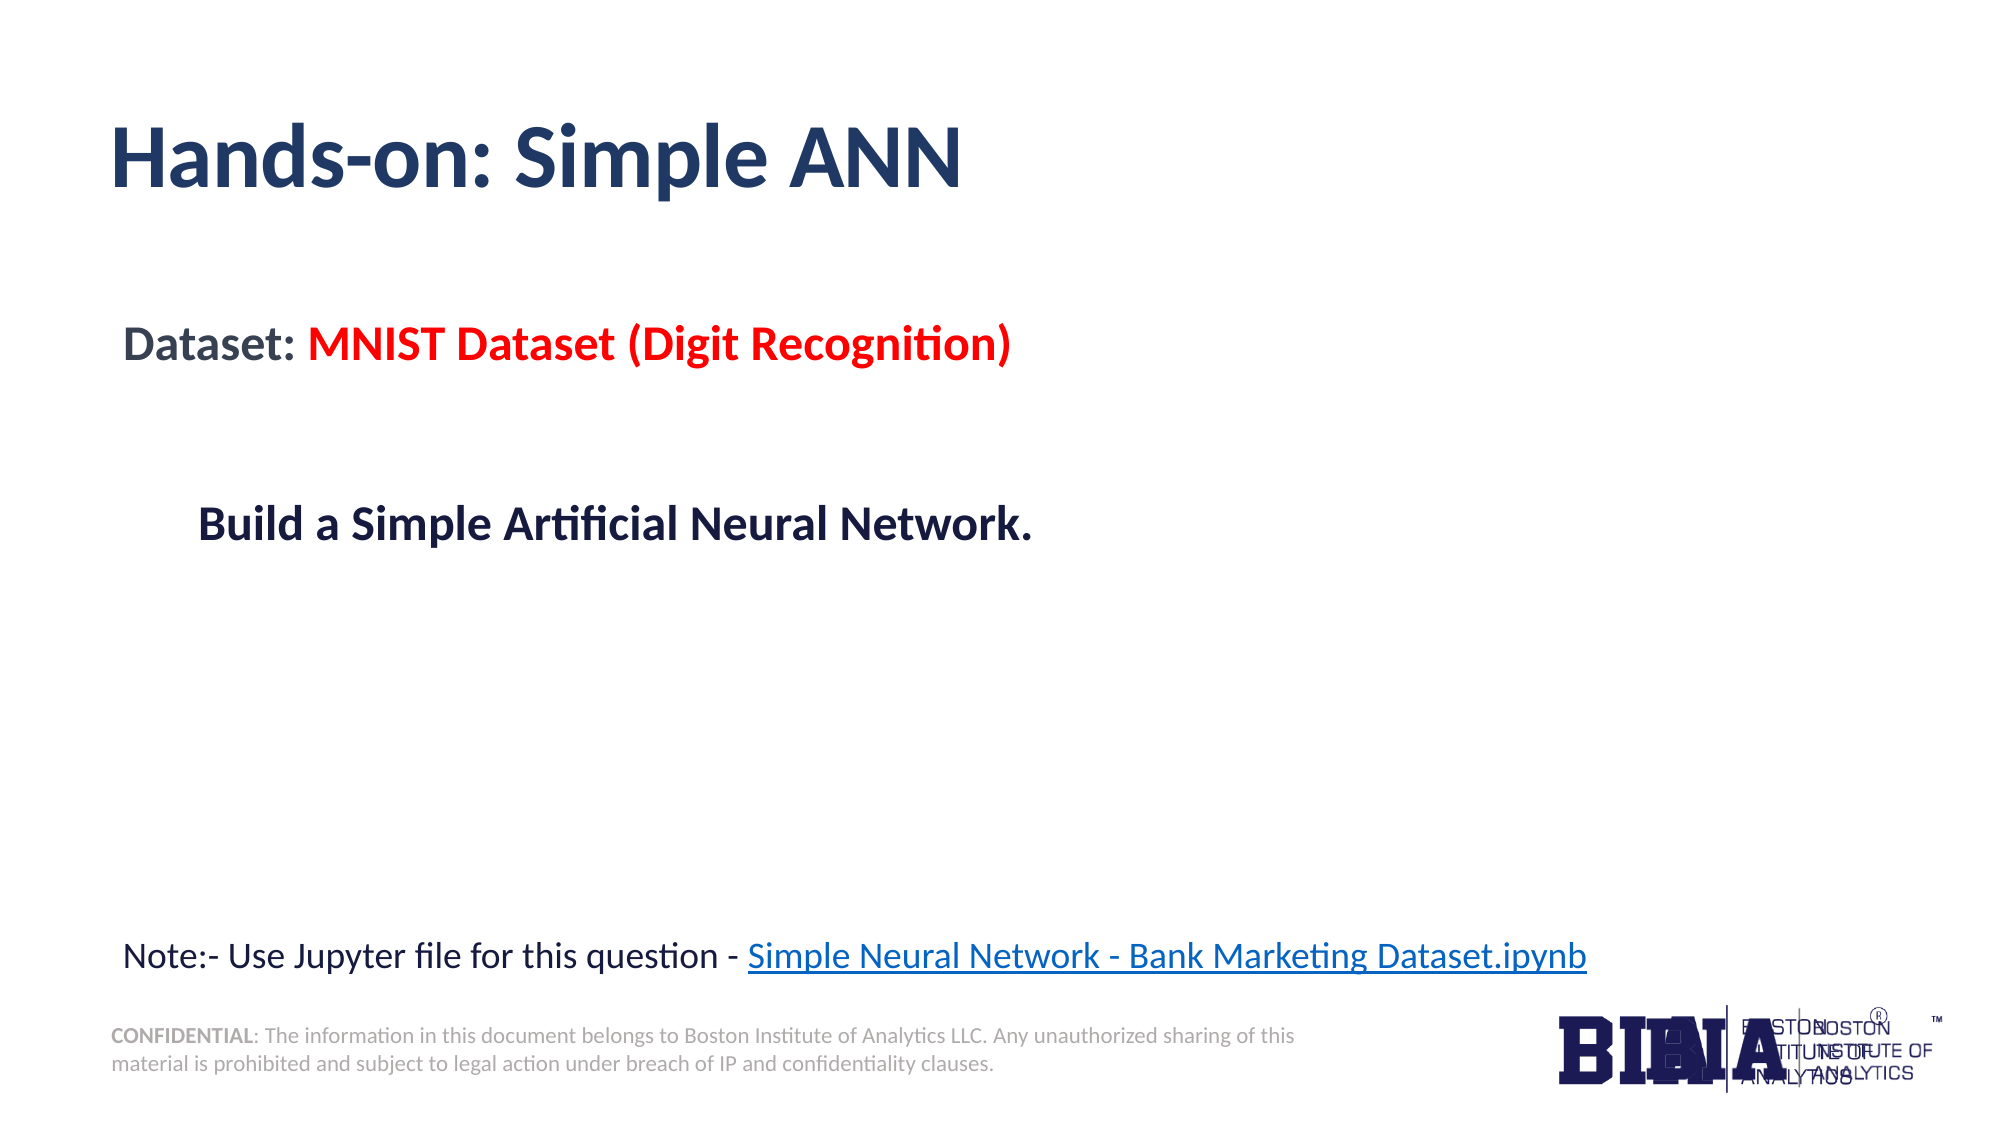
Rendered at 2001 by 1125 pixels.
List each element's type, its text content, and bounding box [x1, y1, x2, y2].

text_box Note:- Use Jupyter file for this question - Simple Neural Network - Bank Marketing Dataset.ipynb [108, 923, 1650, 984]
picture [1557, 1000, 1957, 1095]
text_box Hands-on: Simple ANN [108, 106, 1133, 208]
text_box Dataset: MNIST Dataset (Digit Recognition) Build a Simple Artificial Neural Network. [108, 273, 1867, 559]
